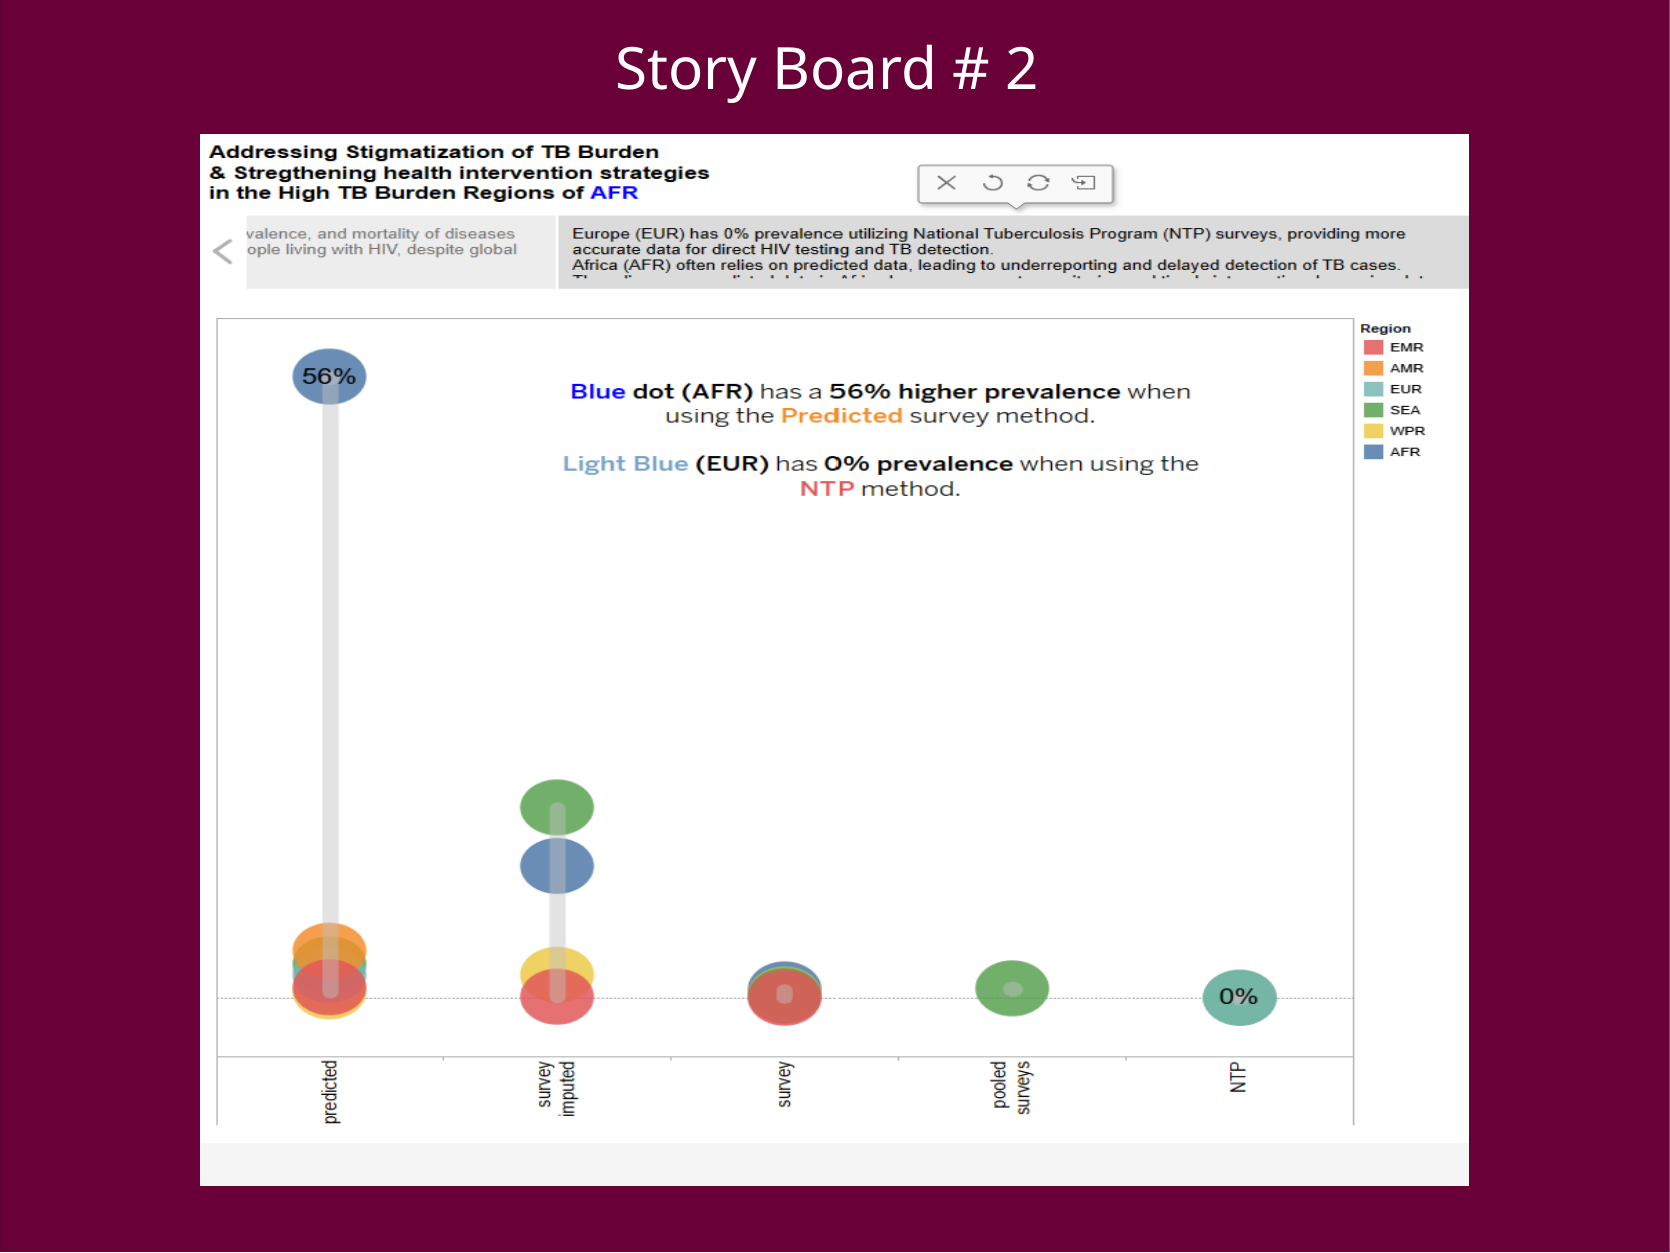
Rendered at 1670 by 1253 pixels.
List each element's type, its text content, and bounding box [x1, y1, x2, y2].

text_box Story Board # 2 [302, 46, 1368, 134]
picture [200, 134, 1469, 1186]
